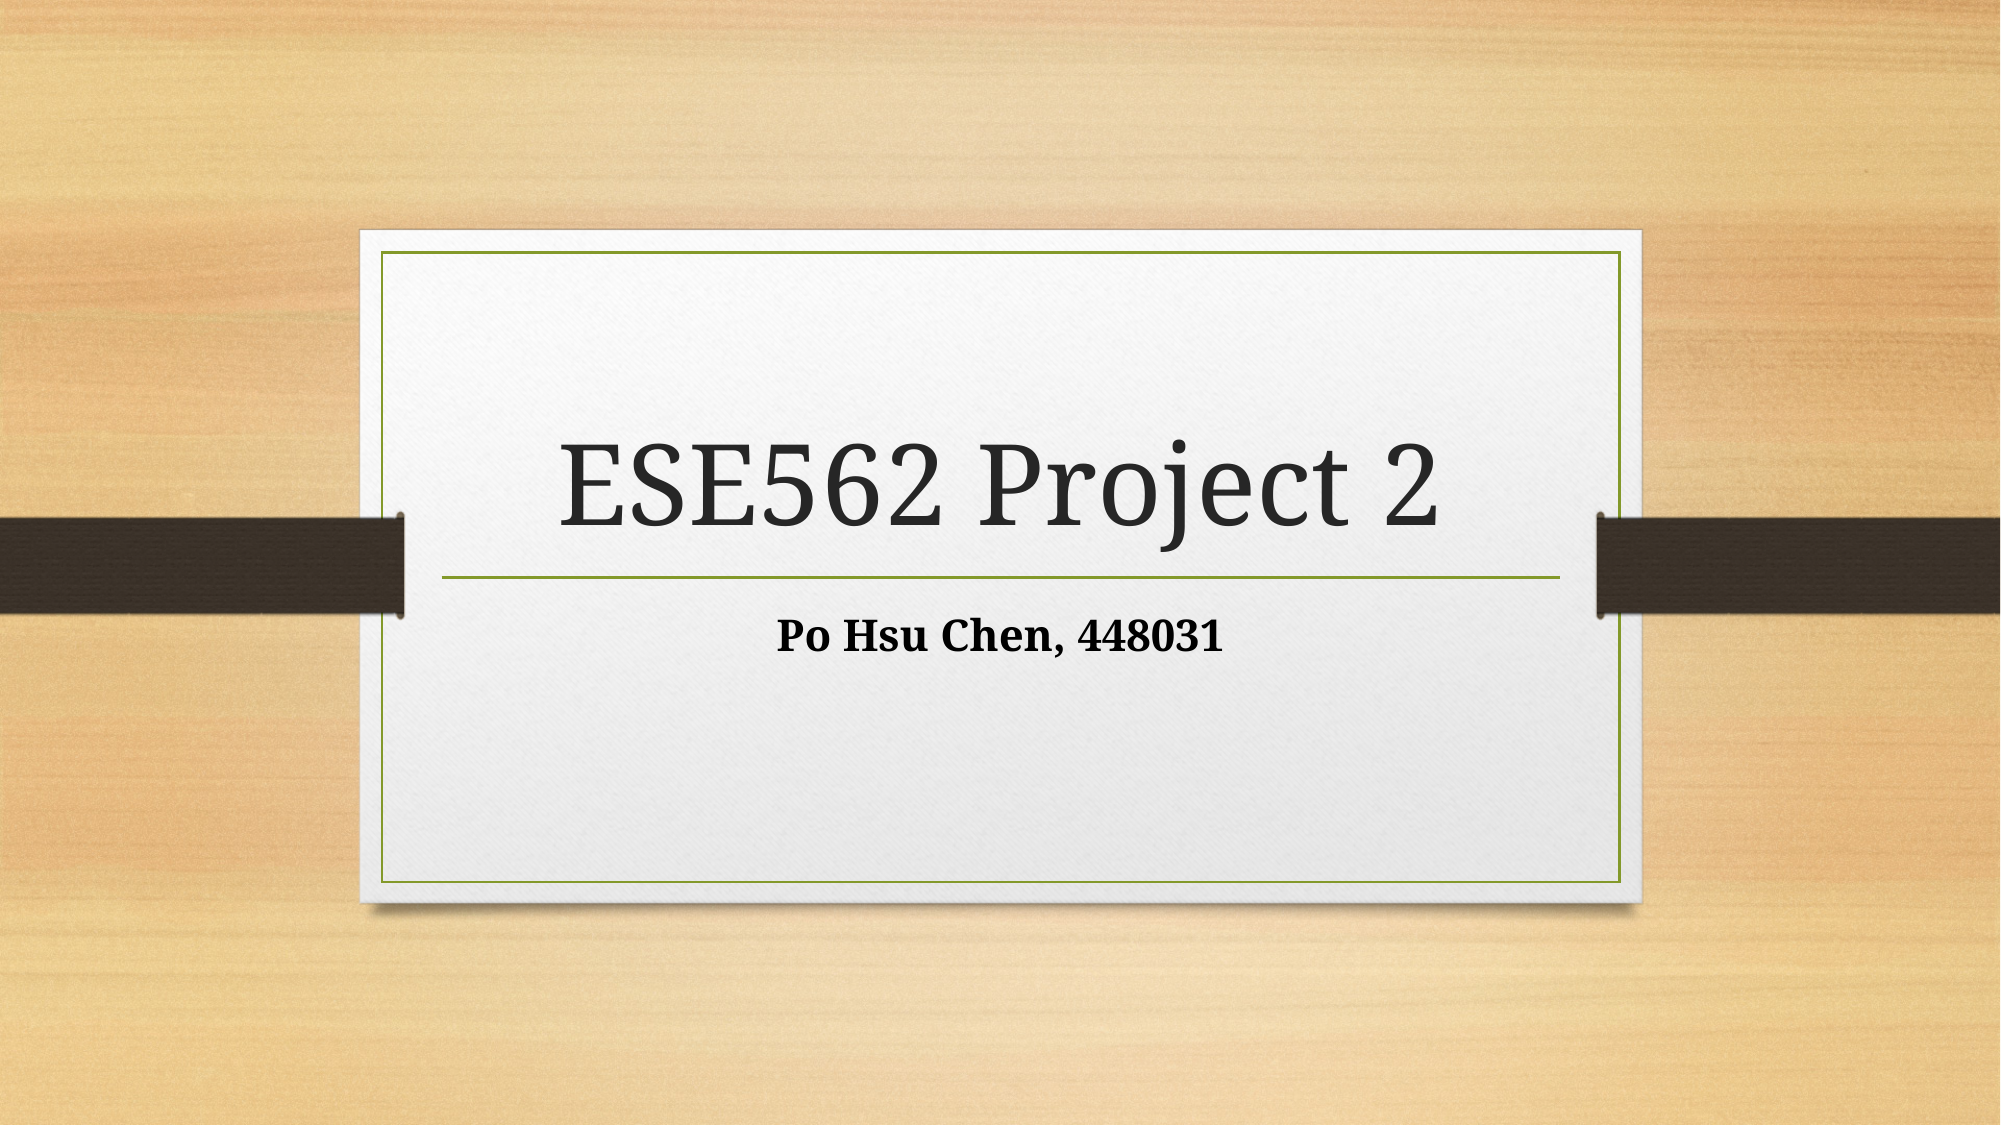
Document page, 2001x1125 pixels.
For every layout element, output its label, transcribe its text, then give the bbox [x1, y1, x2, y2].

title ESE562 Project 2 [441, 306, 1560, 556]
subtitle Po Hsu Chen, 448031 [441, 600, 1560, 817]
picture [0, 0, 2001, 1125]
